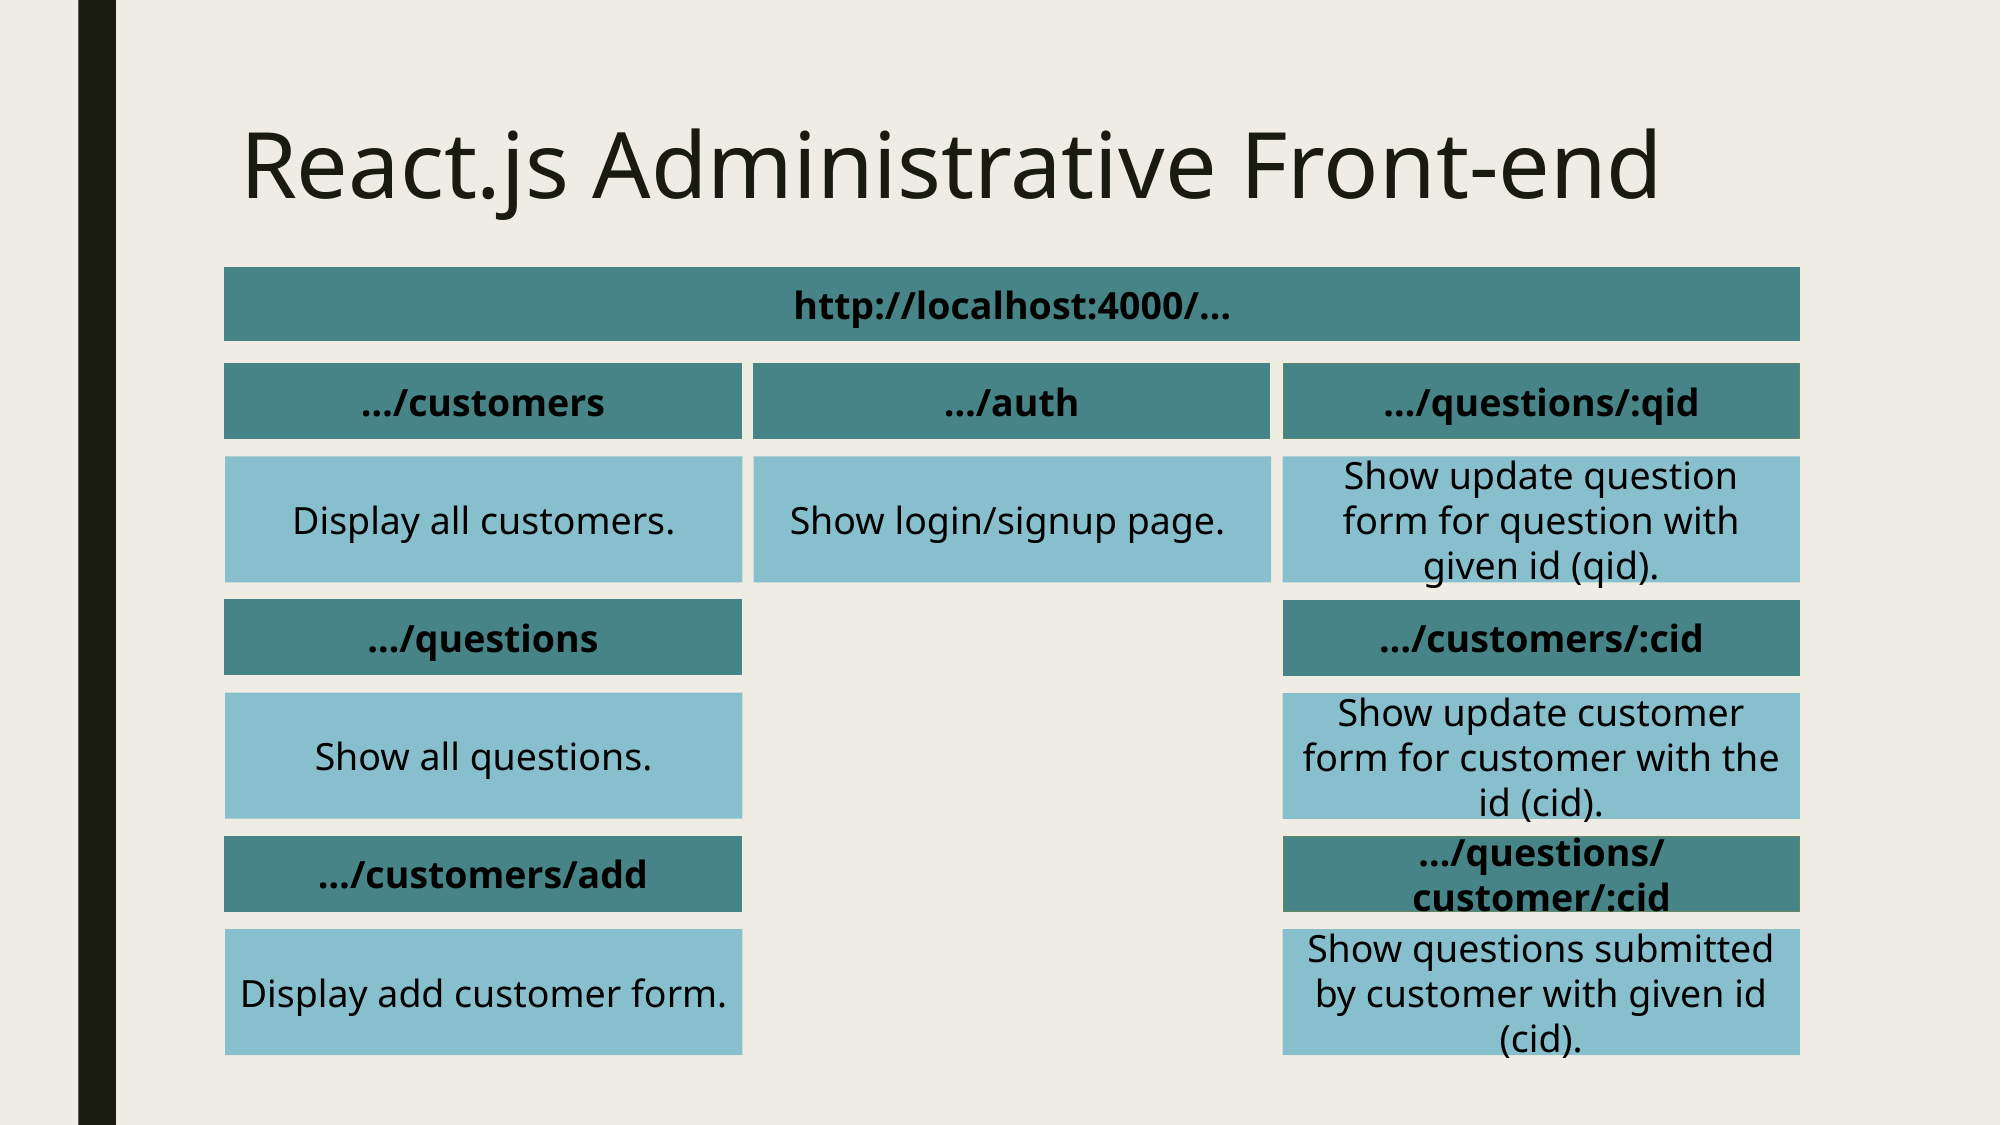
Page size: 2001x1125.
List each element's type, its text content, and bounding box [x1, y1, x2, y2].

text_box http://localhost:4000/… [224, 267, 1800, 341]
text_box Show update question form for question with given id (qid). [1282, 456, 1800, 583]
text_box Show login/signup page. [753, 456, 1272, 583]
text_box …/customers [224, 363, 742, 439]
text_box …/questions [224, 599, 742, 675]
text_box …/auth [753, 363, 1270, 439]
text_box …/questions/:qid [1283, 363, 1800, 439]
text_box Show questions submitted by customer with given id (cid). [1282, 929, 1800, 1056]
text_box Display add customer form. [225, 929, 743, 1056]
title React.js Administrative Front-end [225, 112, 1800, 228]
text_box …/customers/add [224, 836, 742, 912]
text_box Display all customers. [225, 456, 743, 583]
text_box Show update customer form for customer with the id (cid). [1282, 693, 1800, 819]
text_box …/questions/customer/:cid [1283, 836, 1800, 912]
text_box Show all questions. [225, 692, 743, 819]
text_box …/customers/:cid [1283, 600, 1800, 676]
